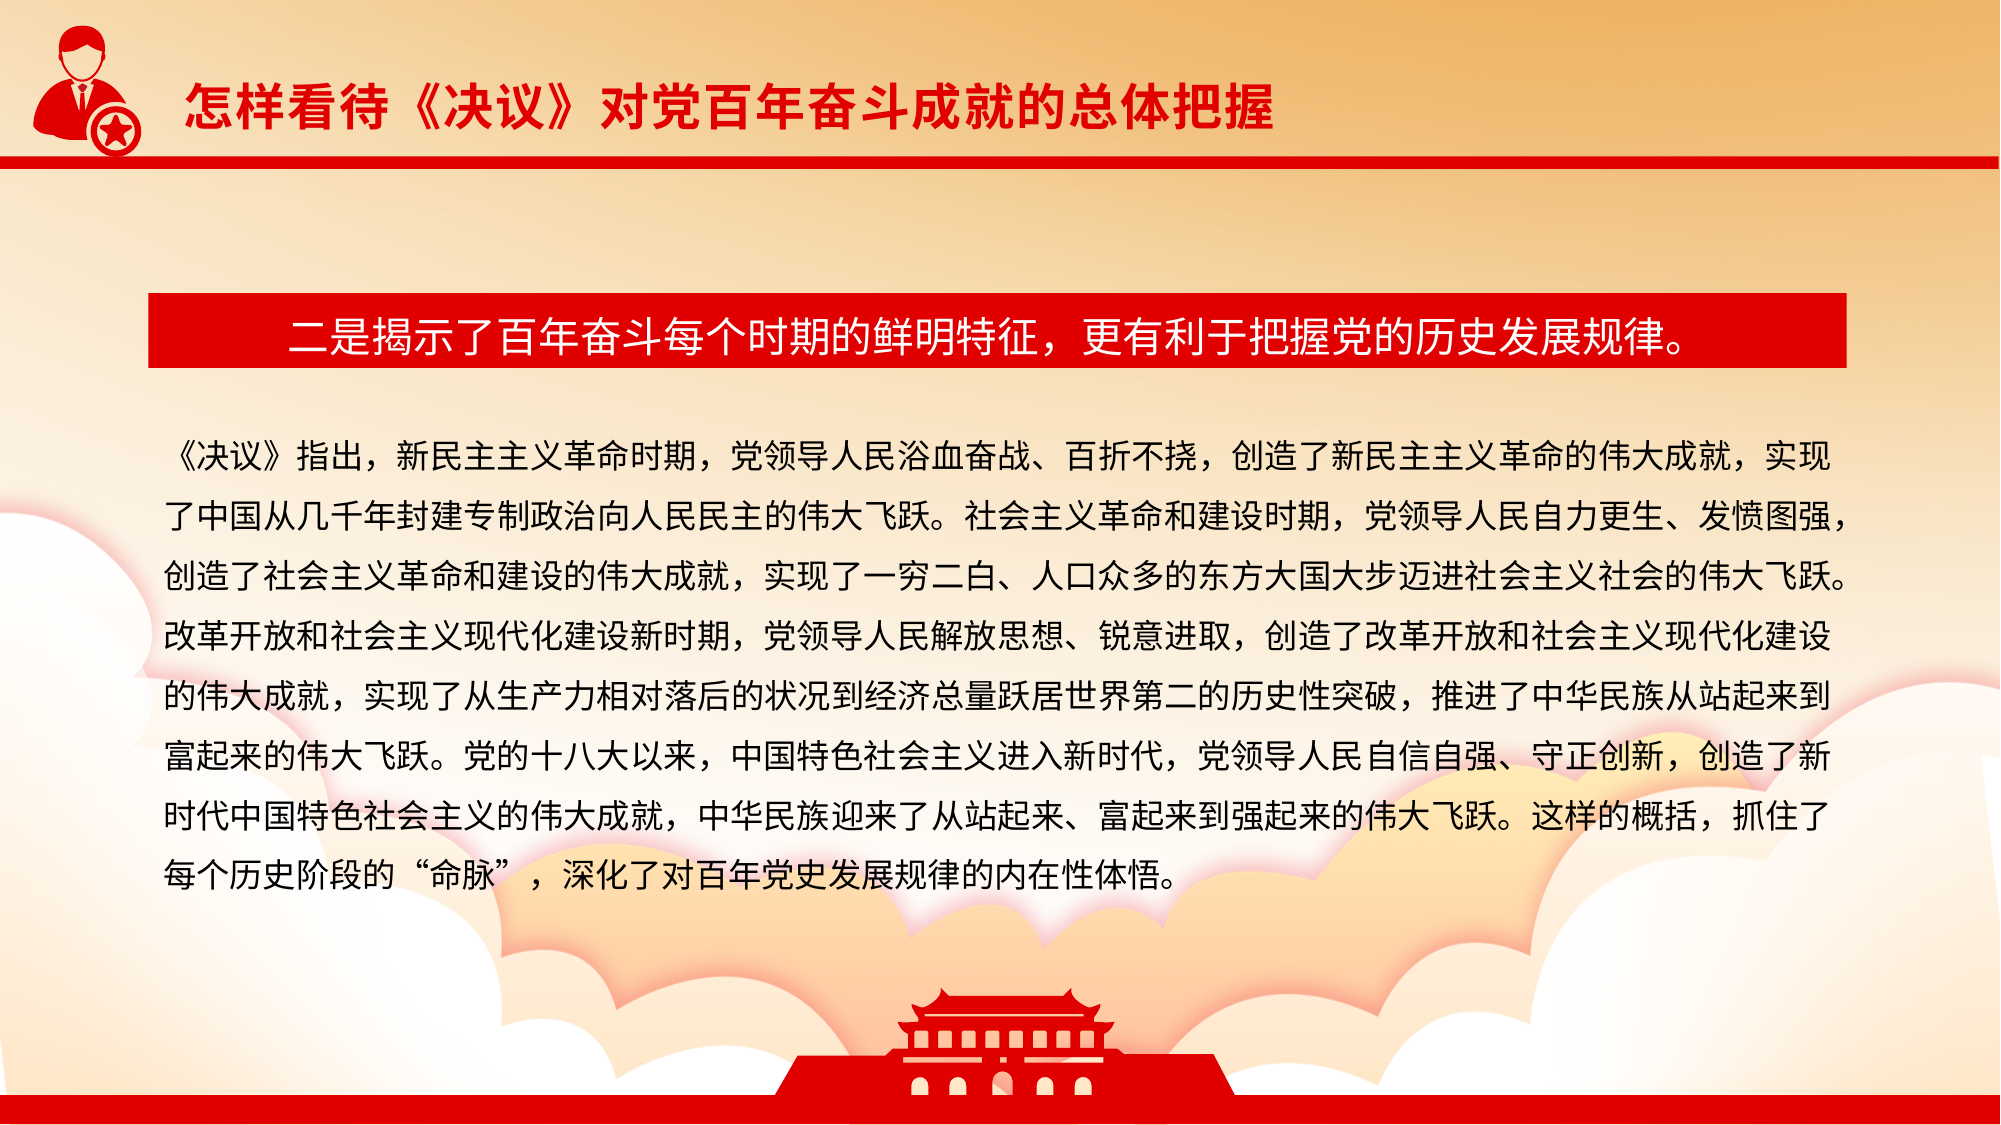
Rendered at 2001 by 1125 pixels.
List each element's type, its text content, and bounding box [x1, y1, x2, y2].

picture [106, 141, 126, 150]
picture [0, 0, 2000, 1095]
text_box 怎样看待《决议》对党百年奋斗成就的总体把握 [168, 67, 1639, 143]
picture [1010, 1031, 1023, 1047]
picture [1075, 1078, 1091, 1095]
picture [904, 1058, 982, 1062]
picture [962, 1031, 975, 1047]
picture [98, 113, 133, 146]
picture [1025, 1058, 1103, 1062]
picture [1081, 1031, 1094, 1047]
picture [986, 1031, 999, 1047]
picture [1037, 1078, 1053, 1095]
text_box 《决议》指出，新民主主义革命时期，党领导人民浴血奋战、百折不挠，创造了新民主主义革命的伟大成就，实现了中国从几千年封建专制政治向人民民主的伟大飞跃。社会主义革命和建设时期，党领导人民自力更生、发愤图强，创造了社会主义革命和建设的伟大成就，实现了一穷二白、人口众多的东方大国大步迈进社会主义社会的伟大飞跃。改革开放和社会主义现代化建设新时期，党领导人民解放思想、锐意进取，创造了改革开放和社会主义现代化建设的伟大成就，实现了从生产力相对落后的状况到经济总量跃居世界第二的历史性突破，推进了中华民族从站起来到富起来的伟大飞跃。党的十八大以来，中国特色社会主义进入新时代，党领导人民自信自强、守正创新，创造了新时代中国特色社会主义的伟大成就，中华民族迎来了从站起来、富起来到强起来的伟大飞跃。这样的概括，抓住了每个历史阶段的“命脉”，深化了对百年党史发展规律的内在性体悟。 [148, 408, 1847, 902]
picture [912, 1078, 928, 1095]
text_box 二是揭示了百年奋斗每个时期的鲜明特征，更有利于把握党的历史发展规律。 [148, 293, 1847, 368]
picture [915, 1031, 928, 1047]
picture [993, 1072, 1012, 1095]
picture [1057, 1031, 1070, 1047]
picture [124, 127, 134, 145]
picture [950, 1078, 966, 1095]
picture [1033, 1031, 1046, 1047]
picture [939, 1031, 951, 1047]
